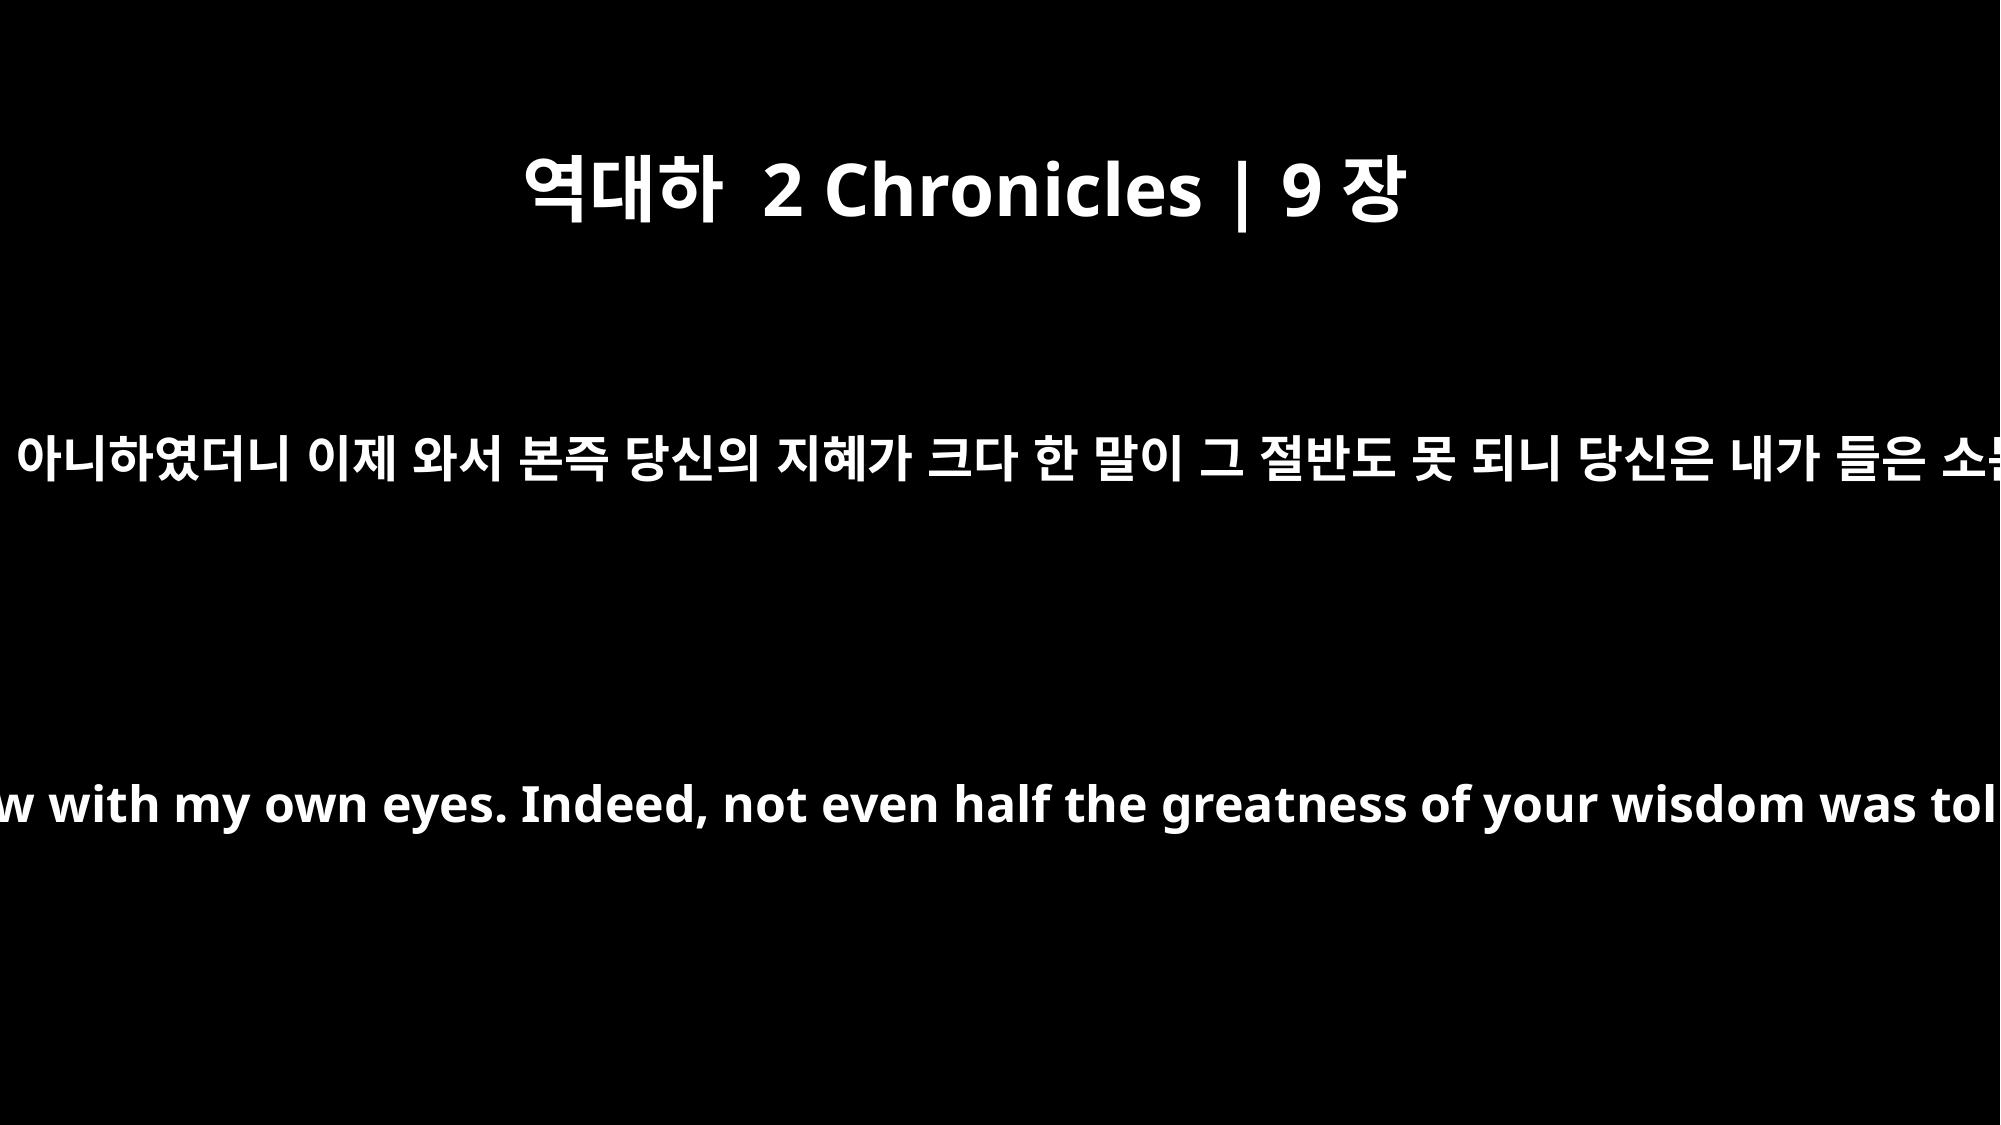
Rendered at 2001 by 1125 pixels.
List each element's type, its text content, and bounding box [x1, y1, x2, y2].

text_box 6 내가 그 말들을 믿지 아니하였더니 이제 와서 본즉 당신의 지혜가 크다 한 말이 그 절반도 못 되니 당신은 내가 들은 소문보다 더하도다 [0, 359, 2000, 495]
text_box But I did not believe what they said until I came and saw with my own eyes. Indeed, not even half the greatness of your wisdom was told me; you have far exceeded the report I heard. [0, 764, 2000, 840]
text_box 역대하 2 Chronicles | 9장 [507, 136, 1424, 239]
